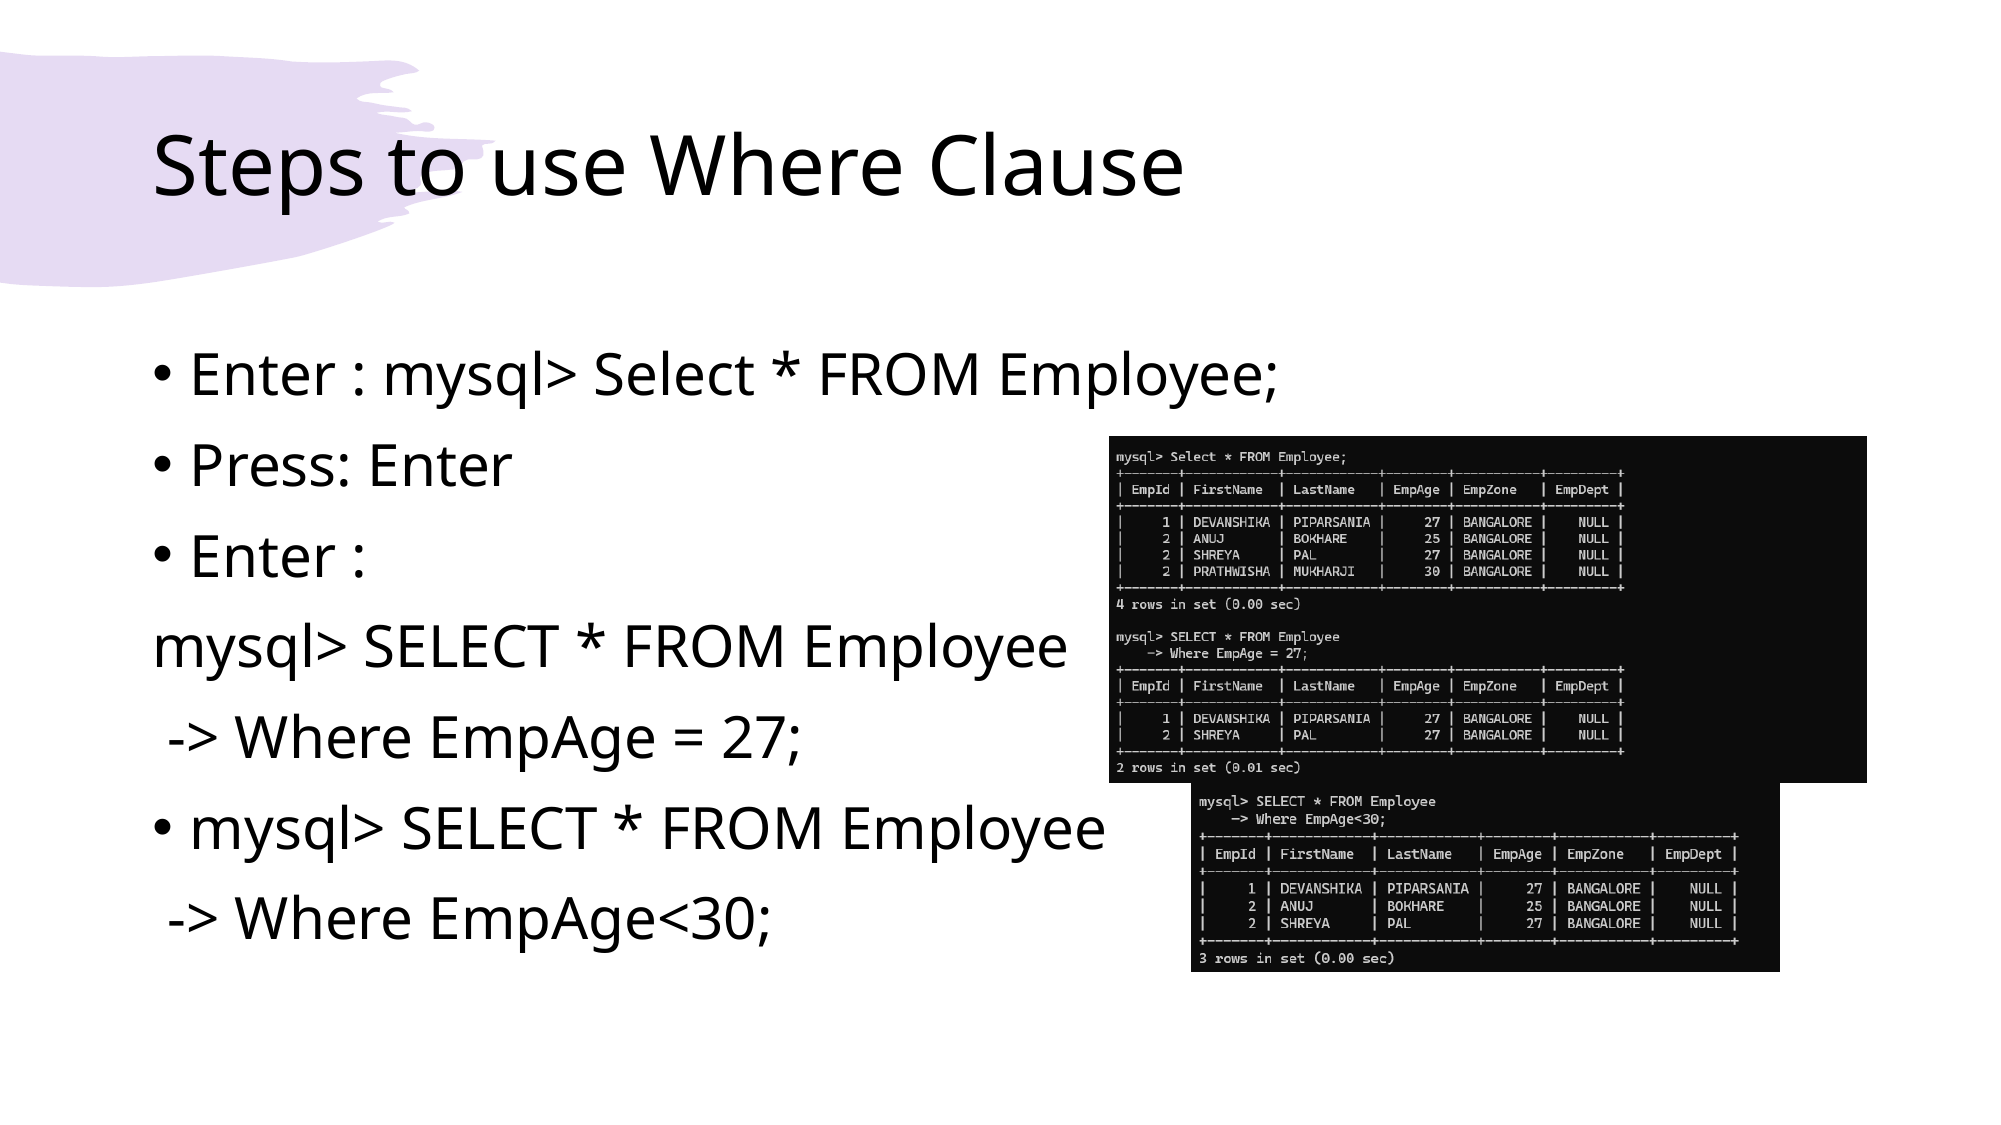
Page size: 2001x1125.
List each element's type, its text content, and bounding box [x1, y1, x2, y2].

list Enter : mysql> Select * FROM Employee; Press: Enter Enter : mysql> SELECT * FROM Employee -> Where EmpAge = 27; mysql> SELECT * FROM Employee -> Where EmpAge<30; [137, 329, 1863, 1013]
title Steps to use Where Clause [137, 59, 1863, 278]
picture [1109, 436, 1867, 972]
